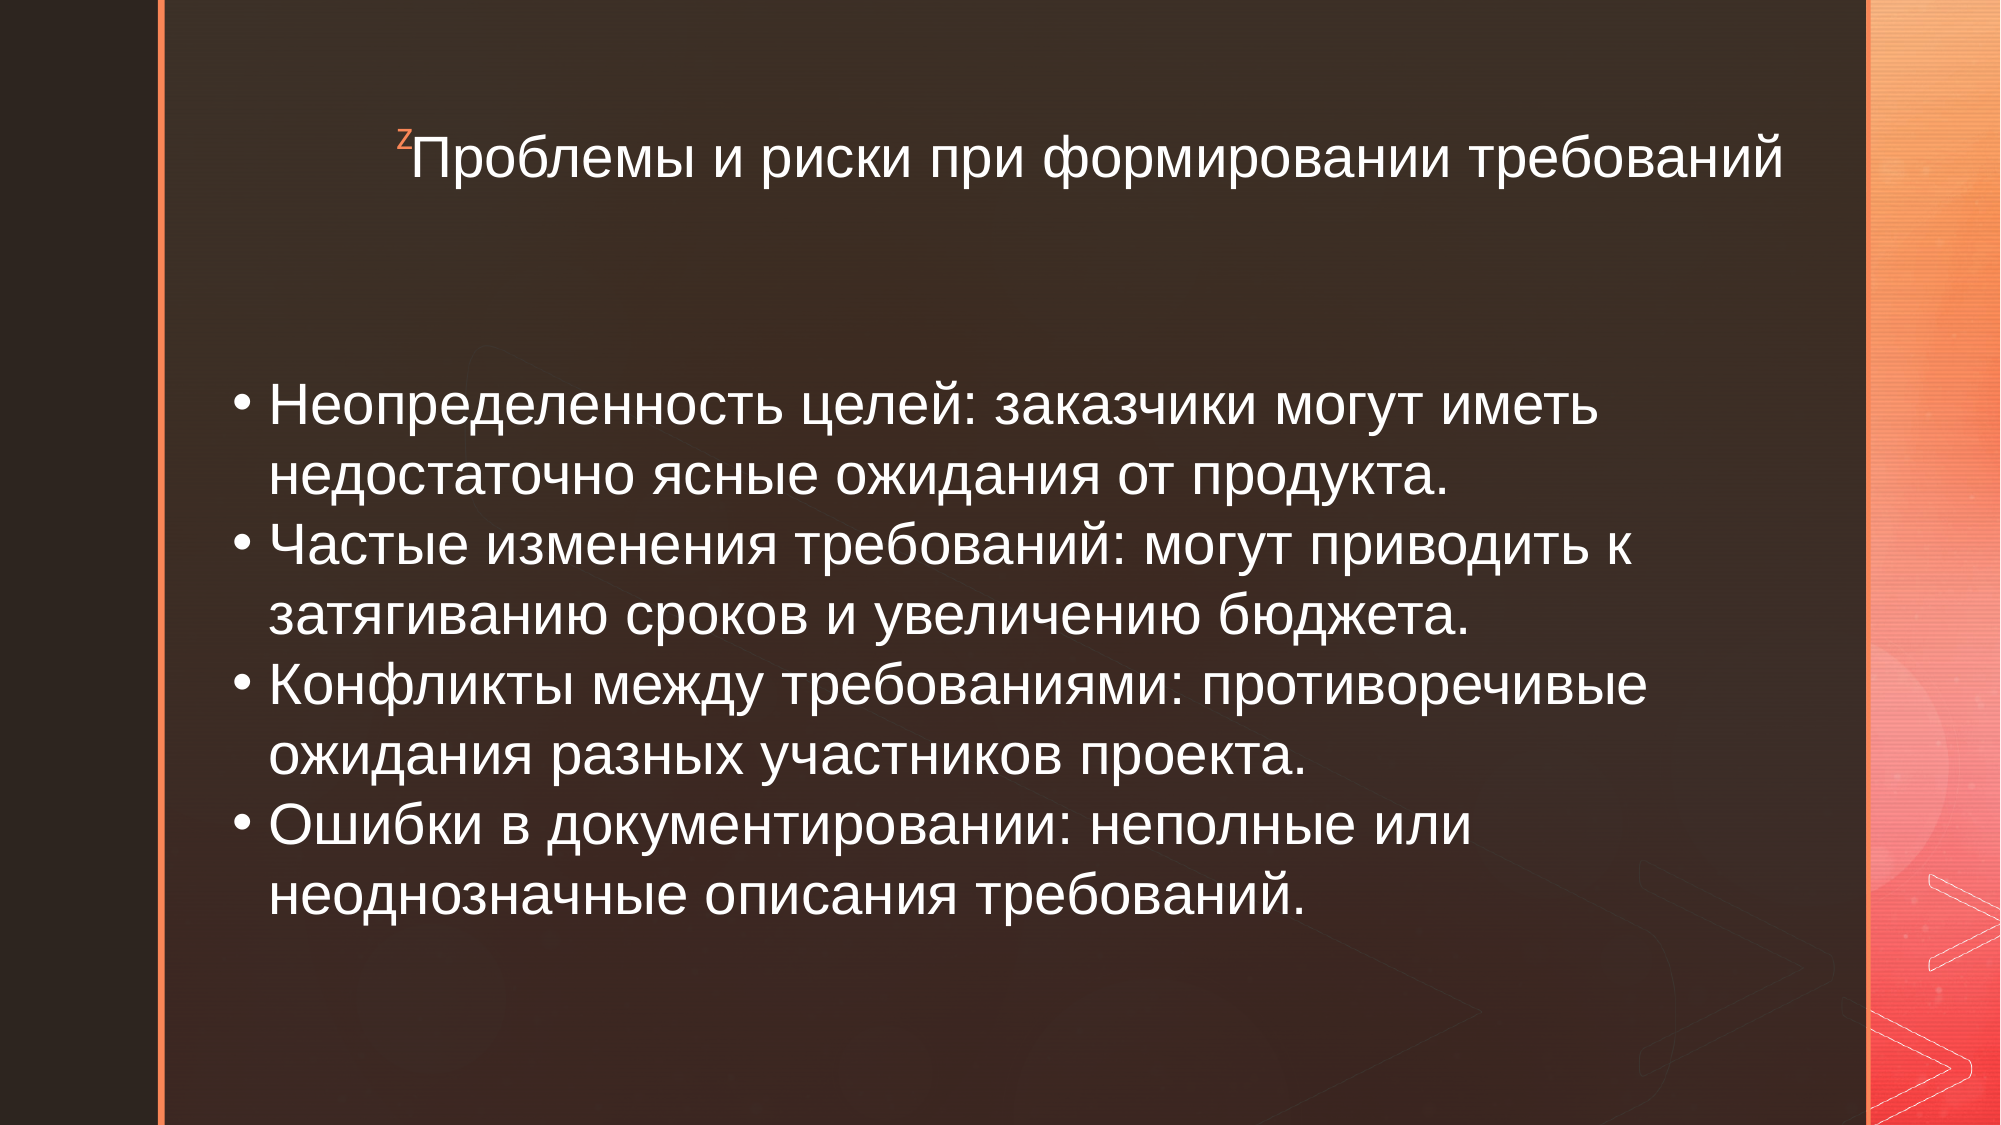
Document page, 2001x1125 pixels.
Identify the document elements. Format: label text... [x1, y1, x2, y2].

text_box Неопределенность целей: заказчики могут иметь недостаточно ясные ожидания от продукта. Частые изменения требований: могут приводить к затягиванию сроков и увеличению бюджета. Конфликты между требованиями: противоречивые ожидания разных участников проекта. Ошибки в документировании: неполные или неоднозначные описания требований. [178, 358, 1859, 934]
picture [1871, 0, 2001, 1125]
title Проблемы и риски при формировании требований [371, 119, 1825, 199]
